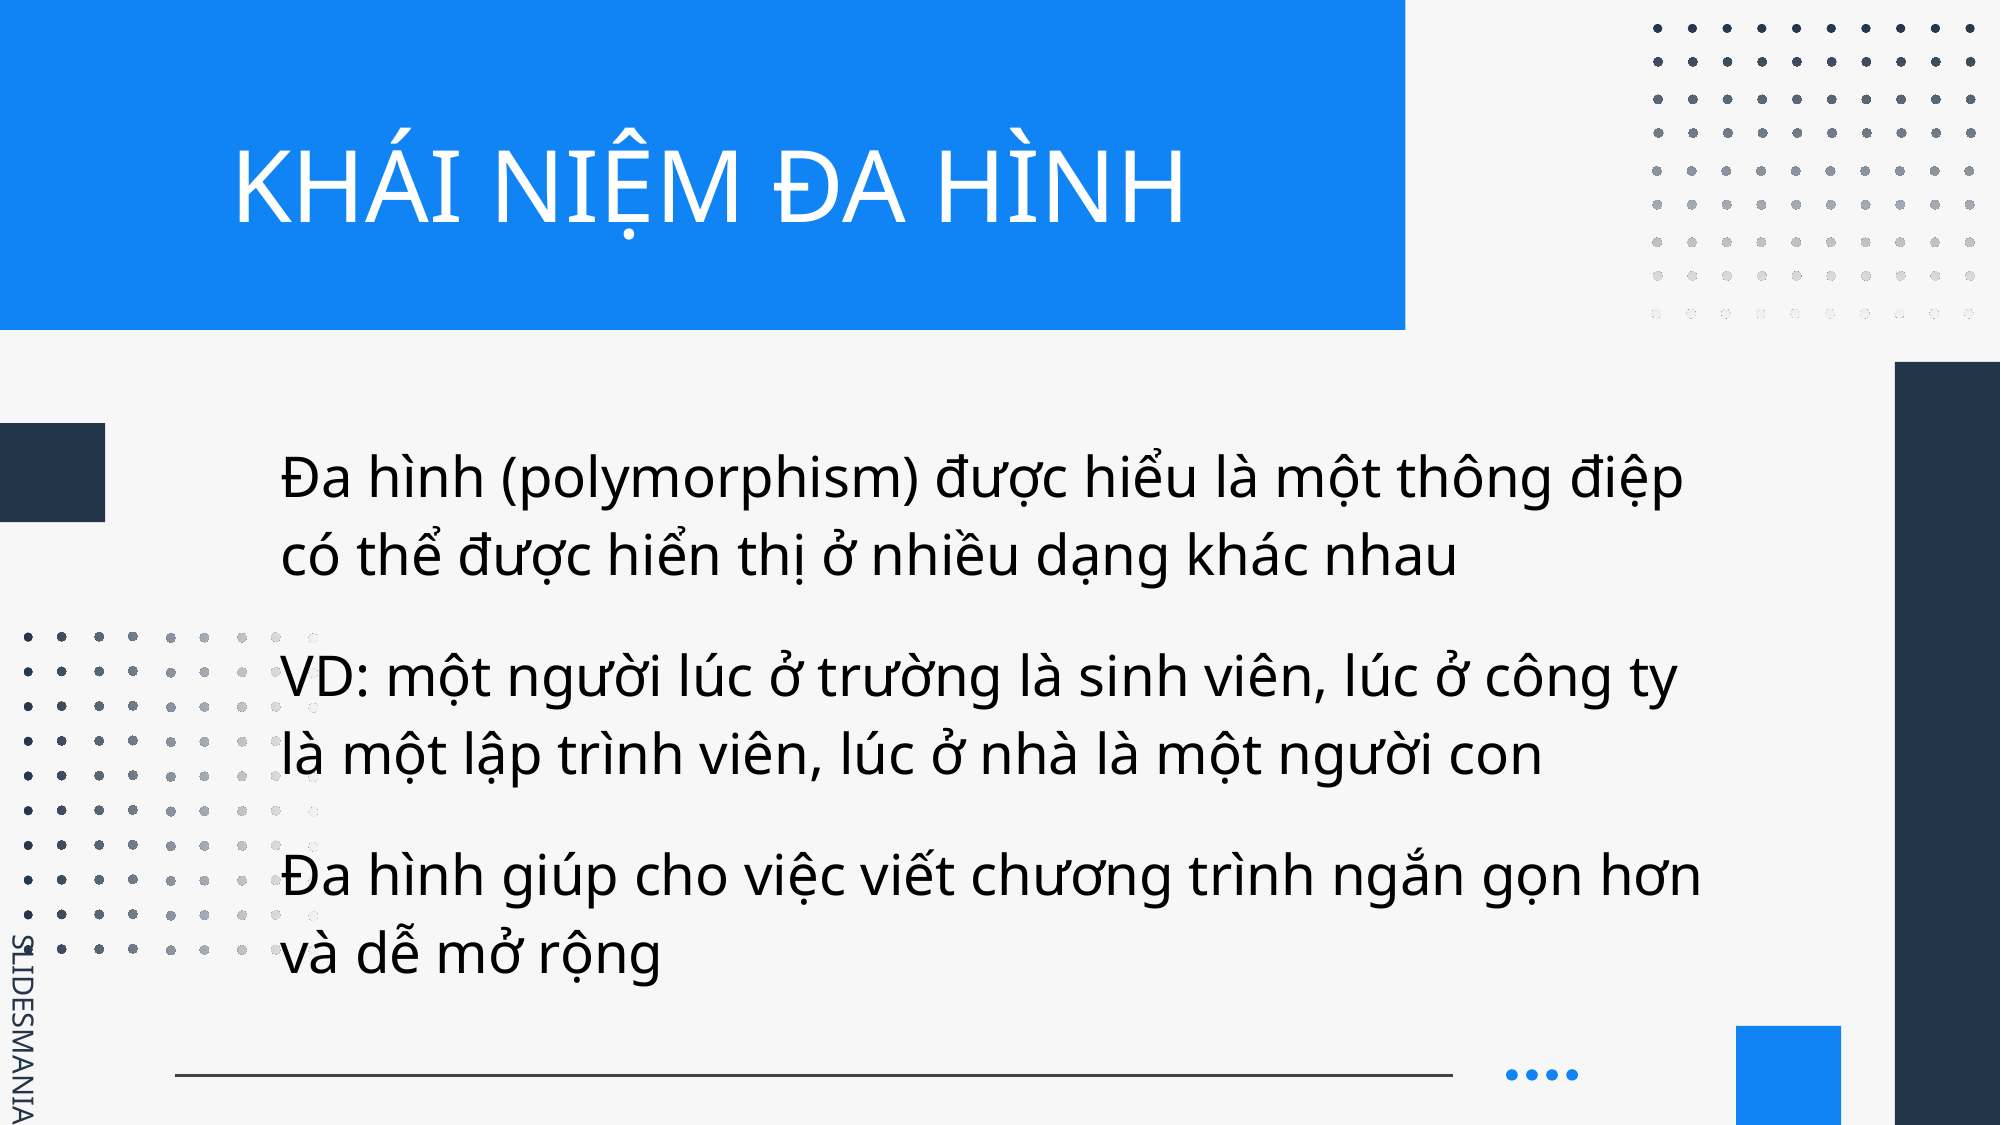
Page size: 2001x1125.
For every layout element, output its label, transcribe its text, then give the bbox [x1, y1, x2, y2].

list Đa hình (polymorphism) được hiểu là một thông điệp có thể được hiển thị ở nhiều dạng khác nhau VD: một người lúc ở trường là sinh viên, lúc ở công ty là một lập trình viên, lúc ở nhà là một người con Đa hình giúp cho việc viết chương trình ngắn gọn hơn và dễ mở rộng [260, 411, 1740, 988]
title KHÁI NIỆM ĐA HÌNH [68, 102, 1353, 228]
